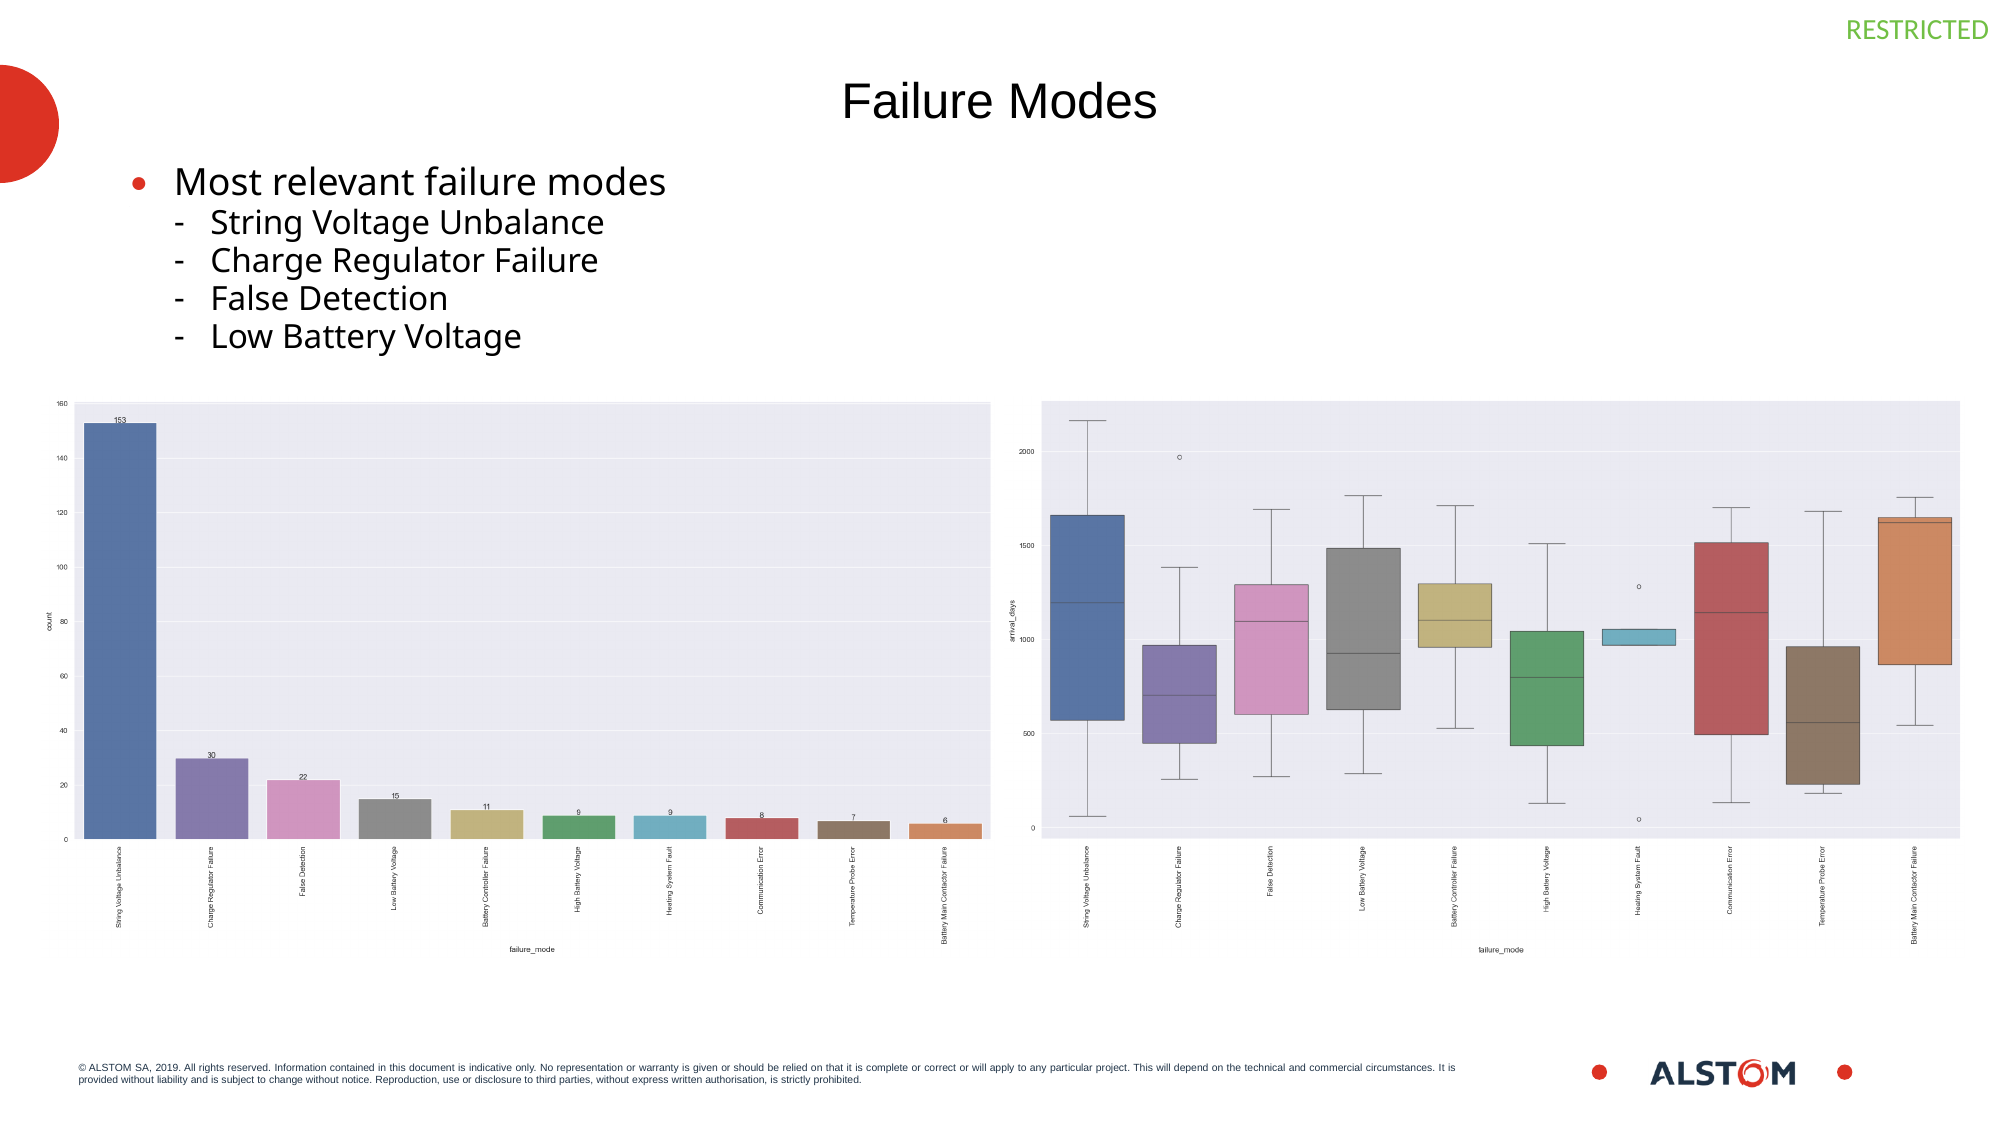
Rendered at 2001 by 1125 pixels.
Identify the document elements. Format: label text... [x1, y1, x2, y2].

picture [1648, 1058, 1797, 1088]
title Failure Modes [129, 83, 1870, 161]
picture [41, 396, 996, 959]
picture [1004, 396, 1965, 959]
list Most relevant failure modes String Voltage Unbalance Charge Regulator Failure False Detection Low Battery Voltage [129, 161, 1926, 398]
